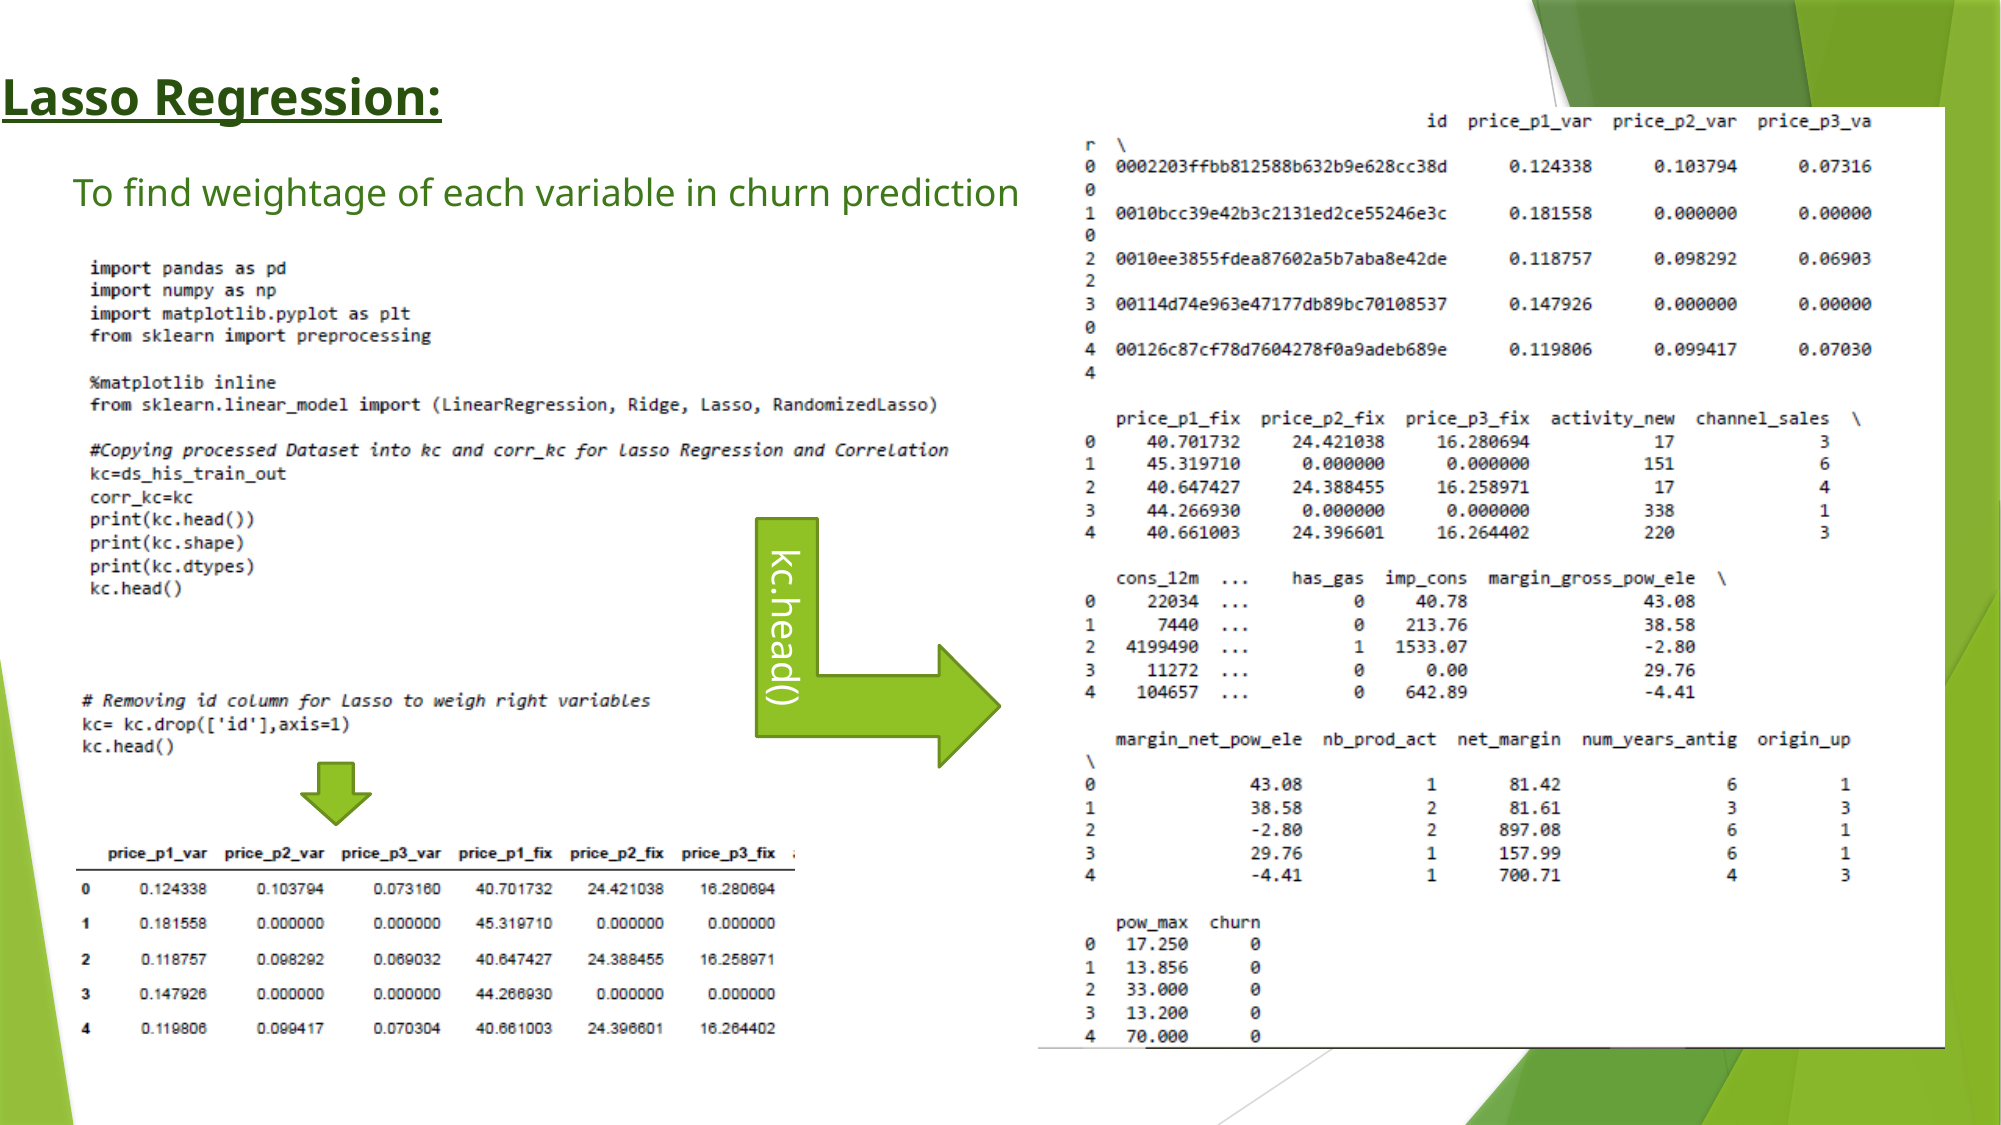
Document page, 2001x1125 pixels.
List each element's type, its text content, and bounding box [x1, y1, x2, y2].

picture [75, 673, 668, 763]
text_box [300, 772, 373, 826]
picture [86, 254, 958, 604]
text_box kc.head() [754, 613, 1002, 769]
picture [75, 837, 796, 1057]
text_box To find weightage of each variable in churn prediction [54, 161, 1033, 222]
text_box Lasso Regression: [0, 58, 457, 133]
picture [1038, 106, 1946, 1049]
